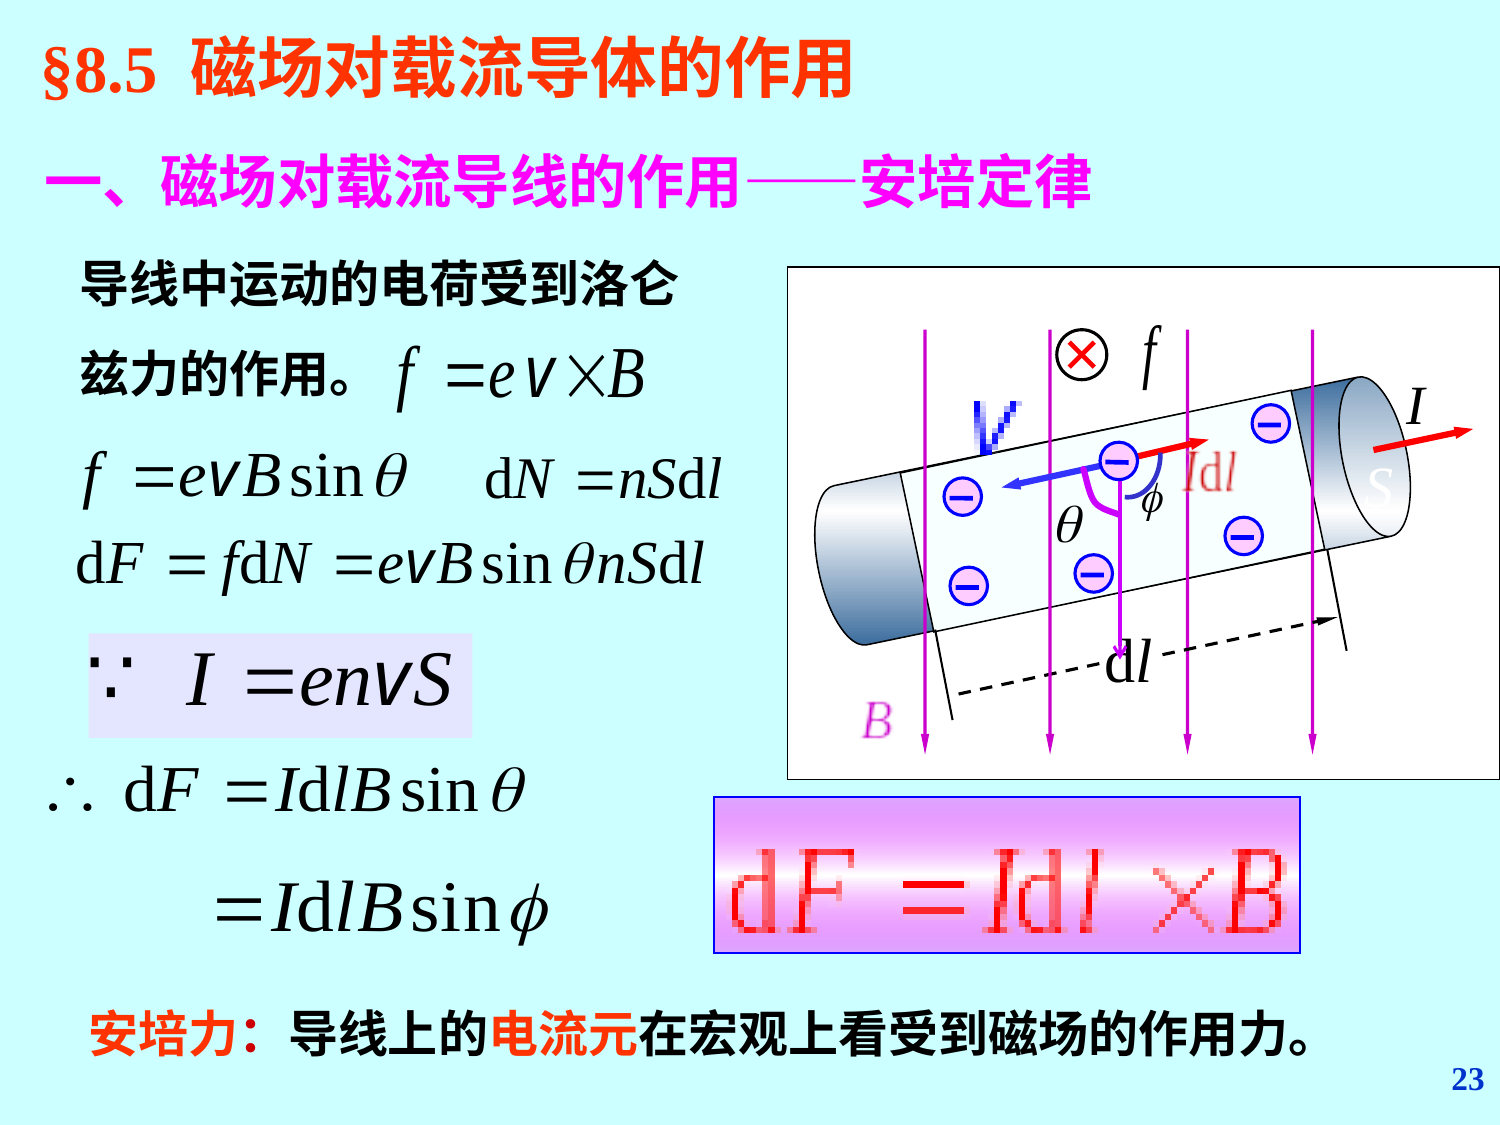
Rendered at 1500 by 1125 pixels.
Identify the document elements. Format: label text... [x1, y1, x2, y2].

slide_number 23 [1187, 1050, 1500, 1125]
text_box 安培力：导线上的电流元在宏观上看受到磁场的作用力。 [73, 995, 1436, 1070]
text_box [41, 751, 538, 839]
text_box 一、磁场对载流导线的作用——安培定律 [29, 137, 1353, 223]
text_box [476, 444, 737, 513]
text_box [787, 267, 1500, 780]
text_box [61, 437, 420, 524]
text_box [88, 633, 473, 738]
text_box §8.5 磁场对载流导体的作用 [25, 18, 873, 114]
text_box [714, 797, 1300, 953]
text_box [67, 526, 718, 609]
text_box 导线中运动的电荷受到洛仑兹力的作用。 [64, 215, 739, 411]
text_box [375, 312, 659, 429]
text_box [199, 863, 561, 959]
